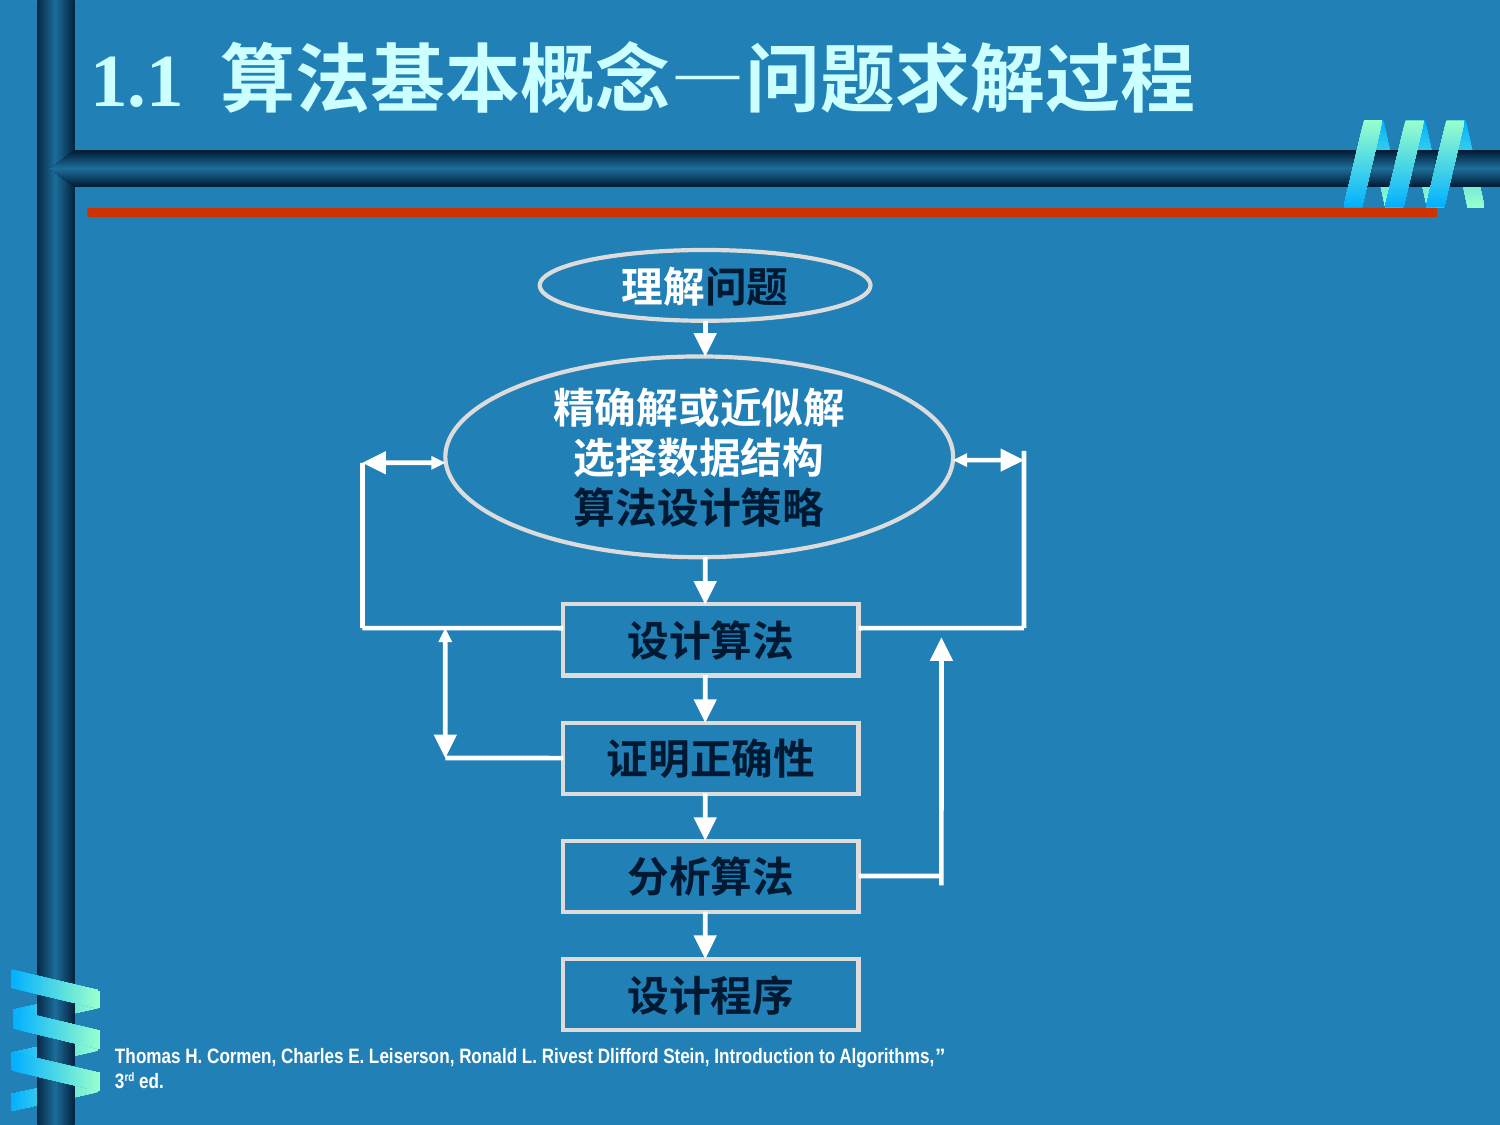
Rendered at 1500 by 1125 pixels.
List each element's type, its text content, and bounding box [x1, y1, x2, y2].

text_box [362, 249, 1025, 1031]
title 1.1 算法基本概念—问题求解过程 [75, 0, 1425, 129]
